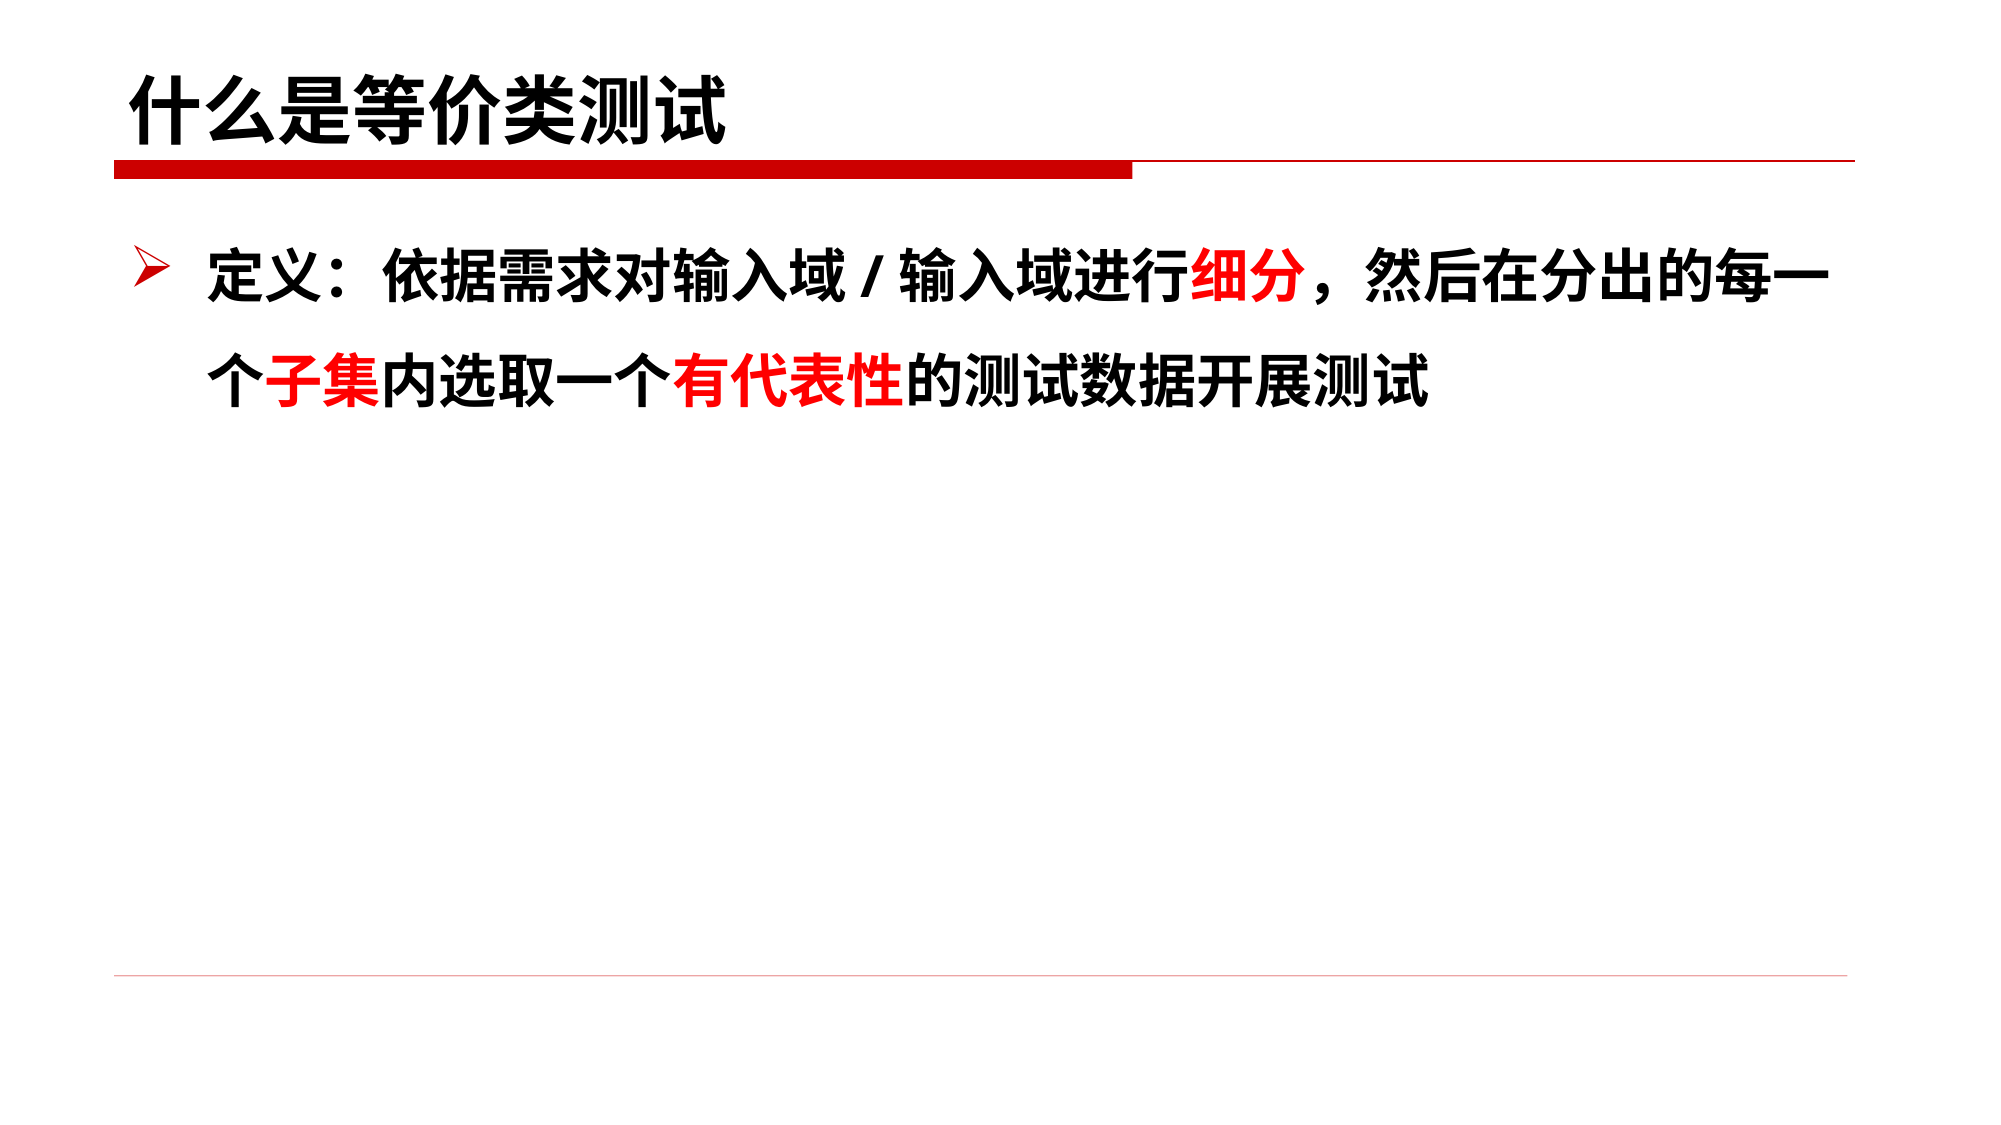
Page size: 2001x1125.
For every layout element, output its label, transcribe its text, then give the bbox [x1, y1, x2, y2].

list 定义：依据需求对输入域/输入域进行细分，然后在分出的每一个子集内选取一个有代表性的测试数据开展测试 [114, 196, 1865, 897]
title 什么是等价类测试 [112, 42, 1863, 161]
